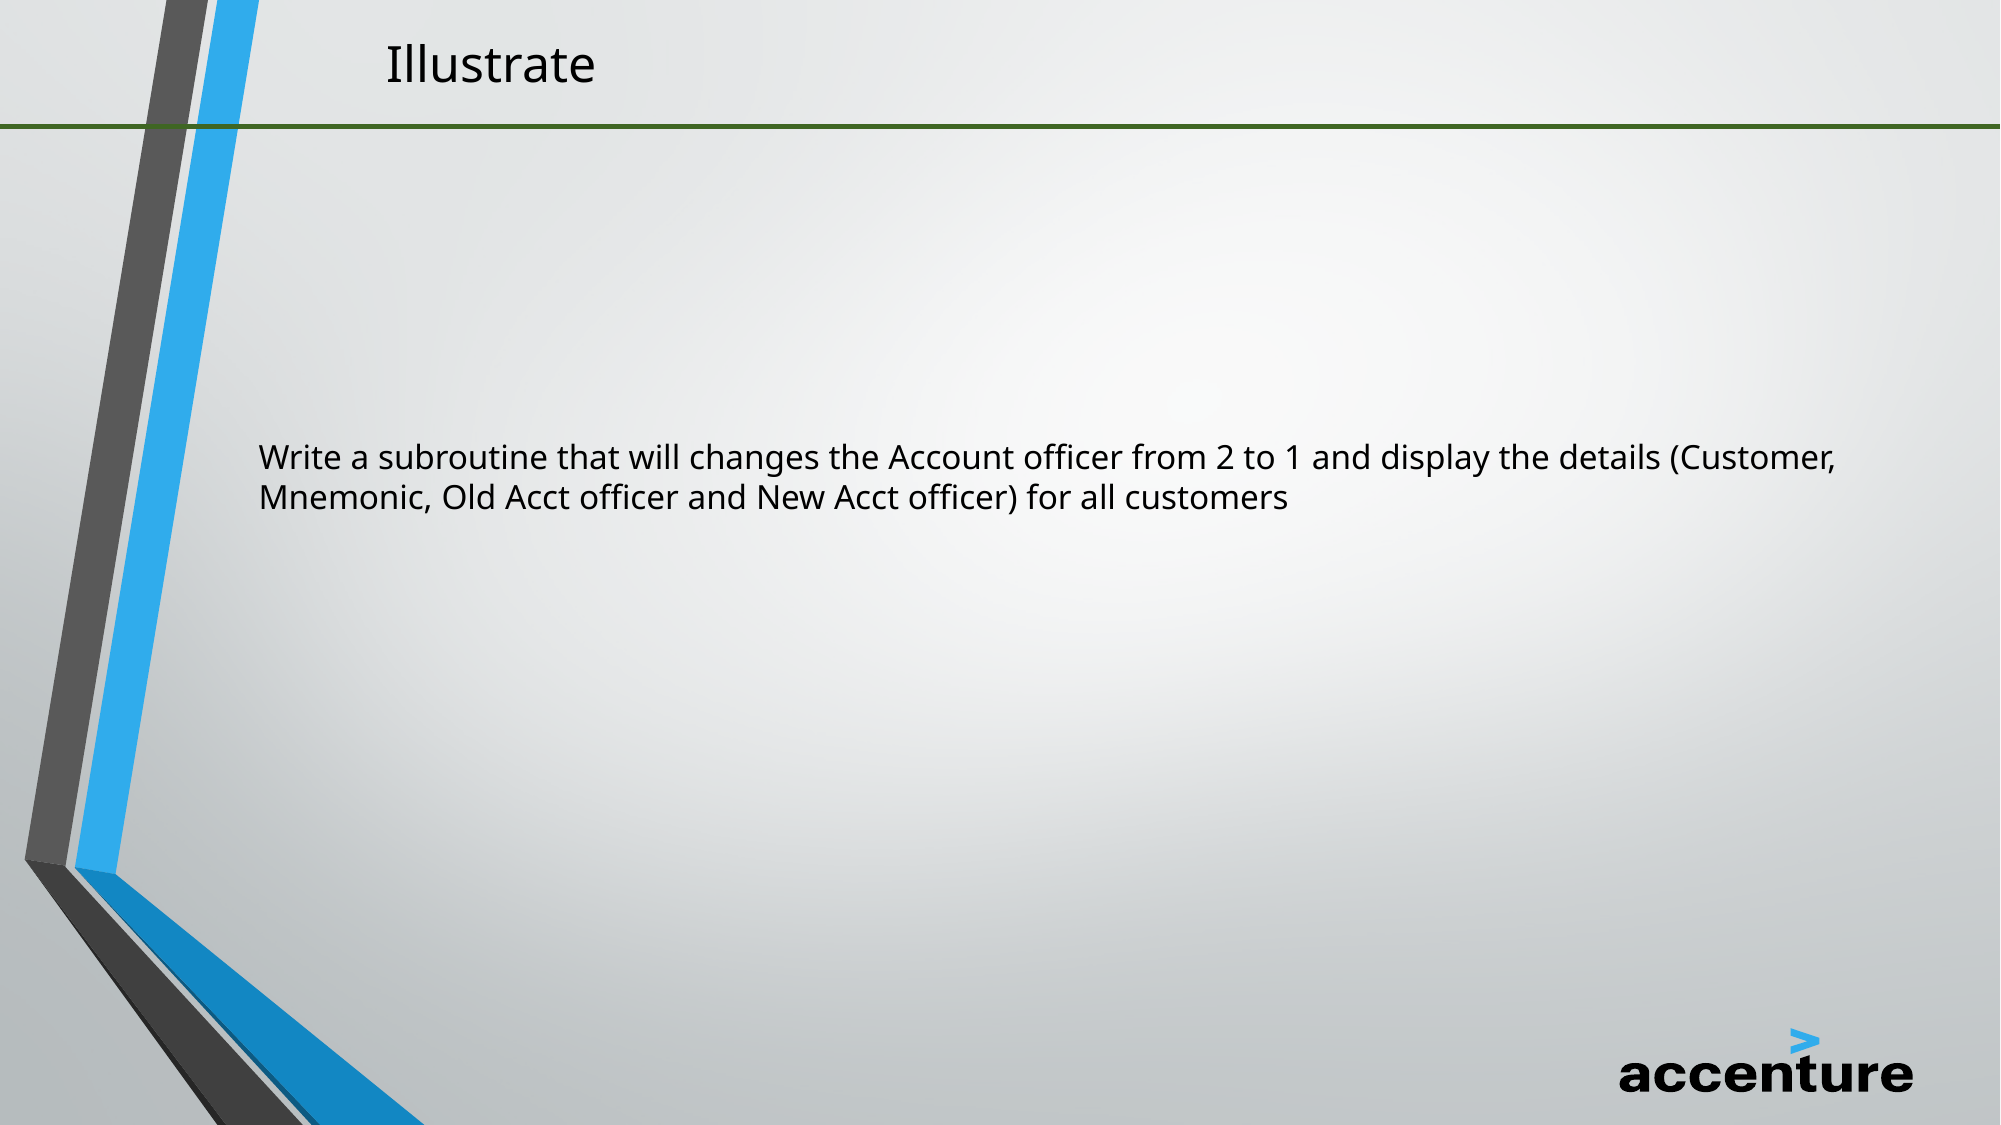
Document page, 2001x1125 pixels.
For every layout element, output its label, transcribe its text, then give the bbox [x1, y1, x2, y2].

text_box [1619, 1027, 1914, 1094]
list Write a subroutine that will changes the Account officer from 2 to 1 and display the details (Customer, Mnemonic, Old Acct officer and New Acct officer) for all customers [243, 169, 1887, 866]
title Illustrate [309, 17, 674, 108]
